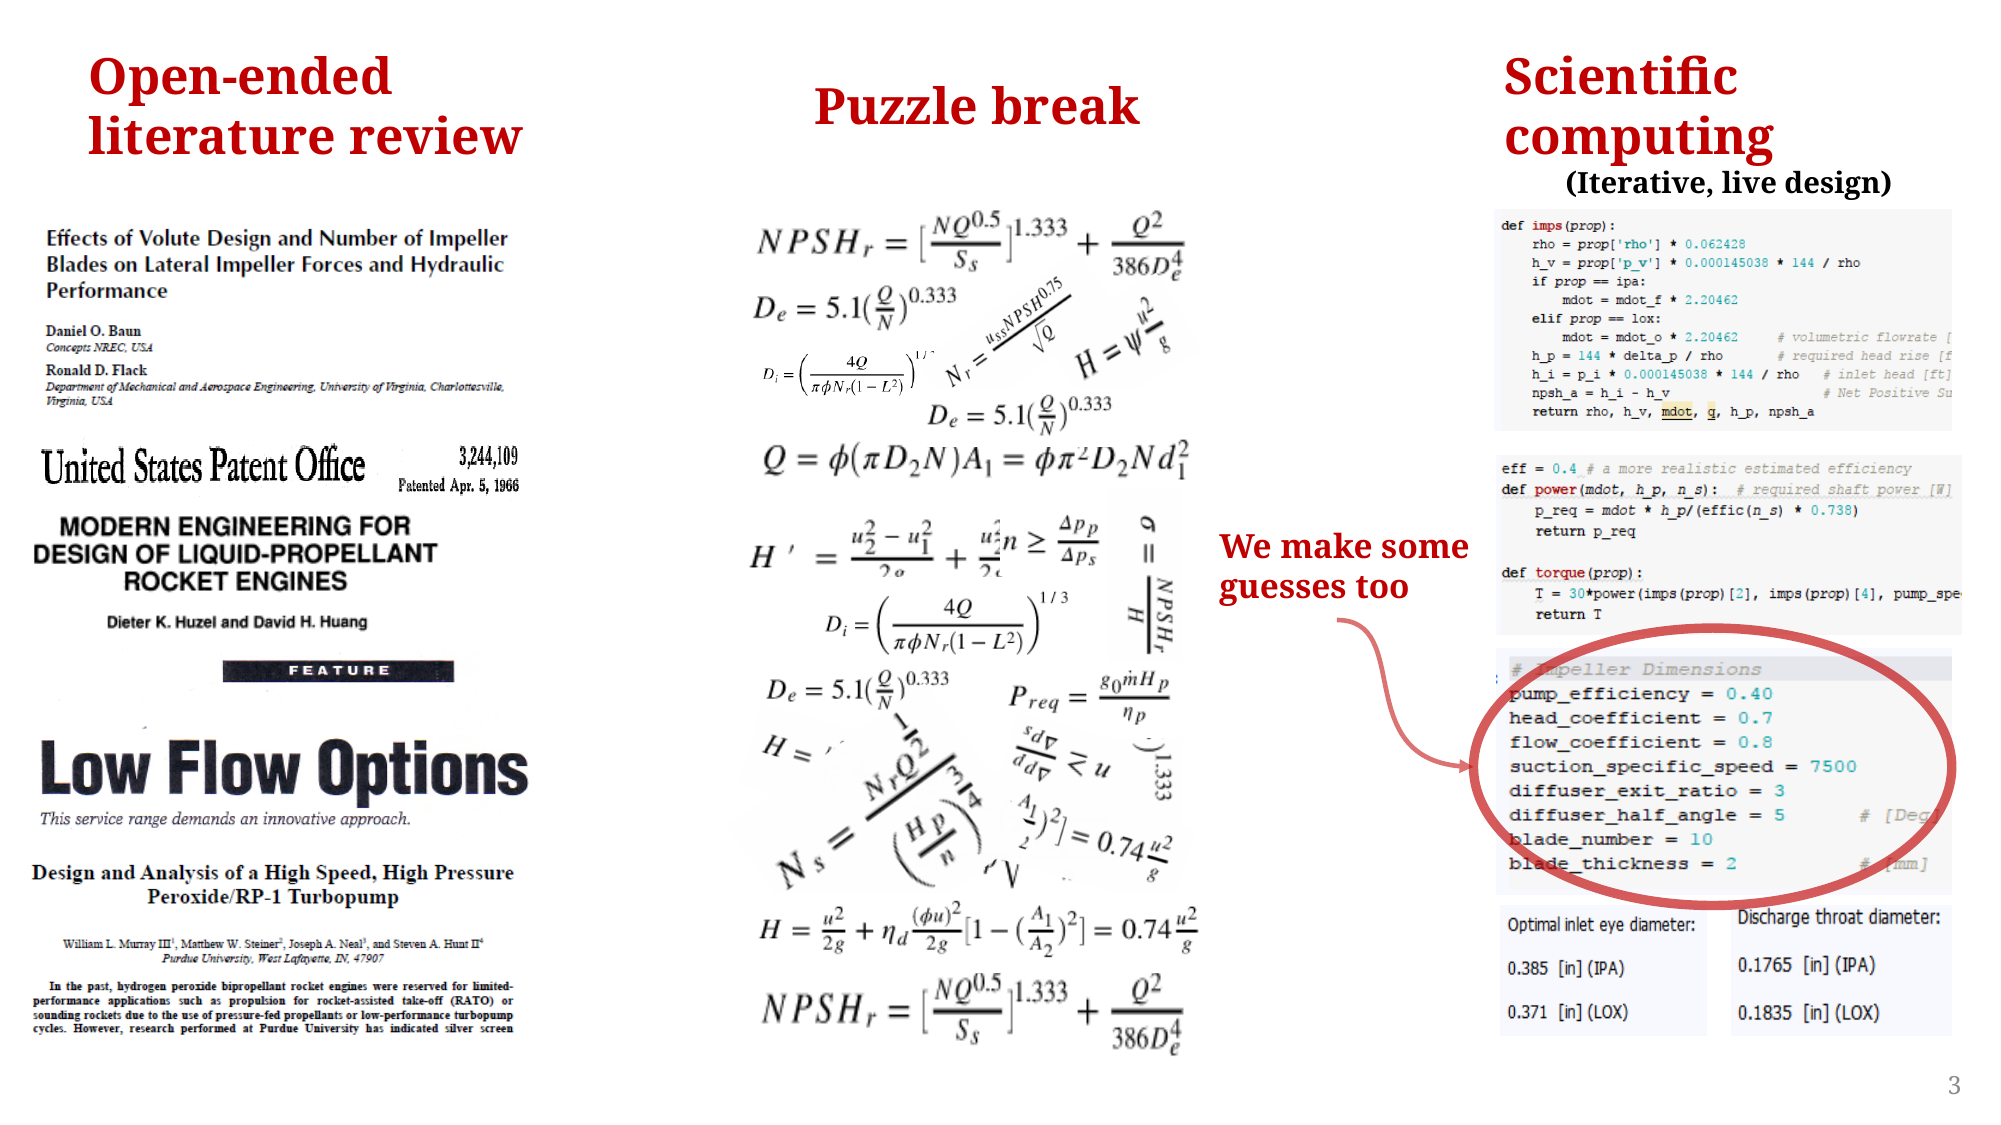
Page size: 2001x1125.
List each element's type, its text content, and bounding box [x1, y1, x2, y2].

picture [1500, 905, 1707, 1036]
text_box [1586, 635, 1840, 648]
picture [1731, 905, 1952, 1036]
picture [33, 434, 529, 504]
picture [1496, 648, 1952, 895]
text_box [1472, 706, 1496, 828]
picture [1494, 209, 1952, 431]
text_box Scientific computing (Iterative, live design) [1489, 37, 1969, 207]
picture [1496, 455, 1962, 635]
text_box Open-ended literature review [74, 36, 554, 172]
text_box Puzzle break [799, 67, 1308, 142]
picture [22, 512, 537, 843]
text_box [1617, 895, 1809, 907]
picture [28, 210, 529, 430]
picture [726, 200, 1316, 1069]
slide_number 3 [1526, 1056, 1977, 1117]
picture [20, 859, 529, 1036]
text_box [1331, 625, 1479, 762]
text_box We make some guesses too [1204, 518, 1496, 613]
